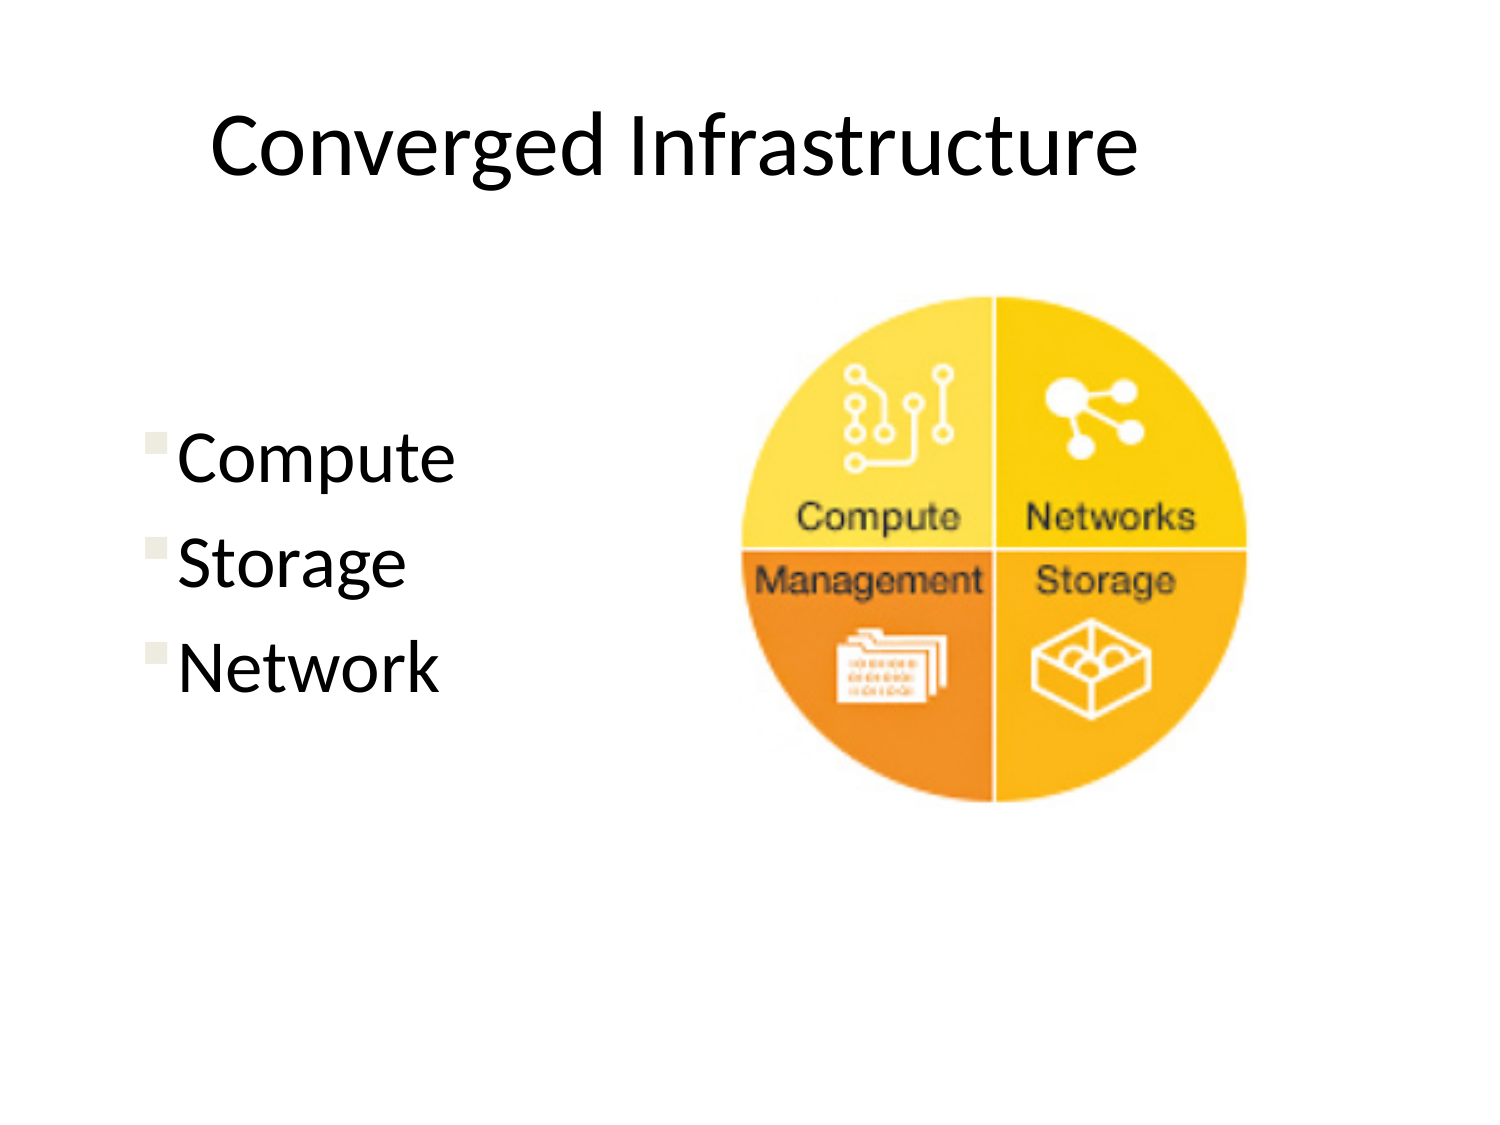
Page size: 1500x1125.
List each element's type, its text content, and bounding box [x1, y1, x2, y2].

picture [737, 293, 1252, 809]
text_box Compute Storage Network [50, 294, 600, 1045]
title Converged Infrastructure [75, 45, 1425, 233]
